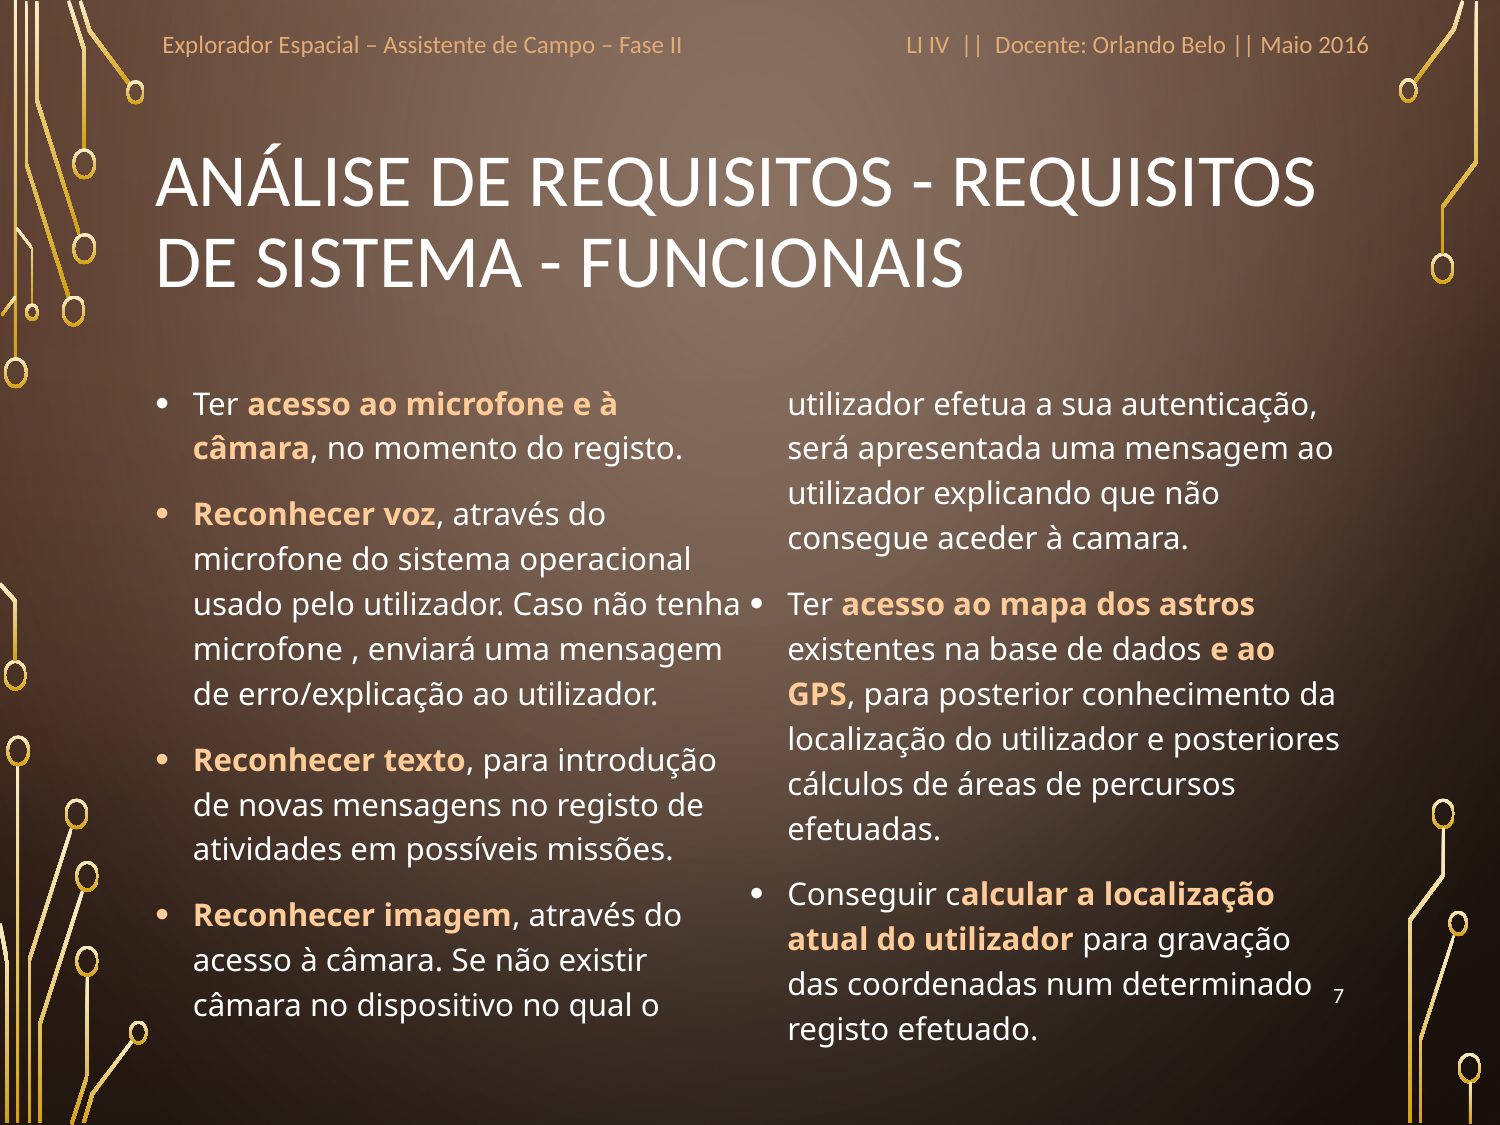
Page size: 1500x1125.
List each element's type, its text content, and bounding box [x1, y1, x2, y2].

list Ter acesso ao microfone e à câmara, no momento do registo. Reconhecer voz, através do microfone do sistema operacional usado pelo utilizador. Caso não tenha microfone , enviará uma mensagem de erro/explicação ao utilizador. Reconhecer texto, para introdução de novas mensagens no registo de atividades em possíveis missões. Reconhecer imagem, através do acesso à câmara. Se não existir câmara no dispositivo no qual o utilizador efetua a sua autenticação, será apresentada uma mensagem ao utilizador explicando que não consegue aceder à camara. Ter acesso ao mapa dos astros existentes na base de dados e ao GPS, para posterior conhecimento da localização do utilizador e posteriores cálculos de áreas de percursos efetuadas. Conseguir calcular a localização atual do utilizador para gravação das coordenadas num determinado registo efetuado. [140, 369, 1360, 988]
title Análise de Requisitos - Requisitos de Sistema - Funcionais [140, 101, 1360, 344]
slide_number 7 [1264, 965, 1360, 1025]
text_box Explorador Espacial – Assistente de Campo – Fase II [147, 21, 703, 66]
text_box LI IV || Docente: Orlando Belo || Maio 2016 [891, 21, 1412, 66]
